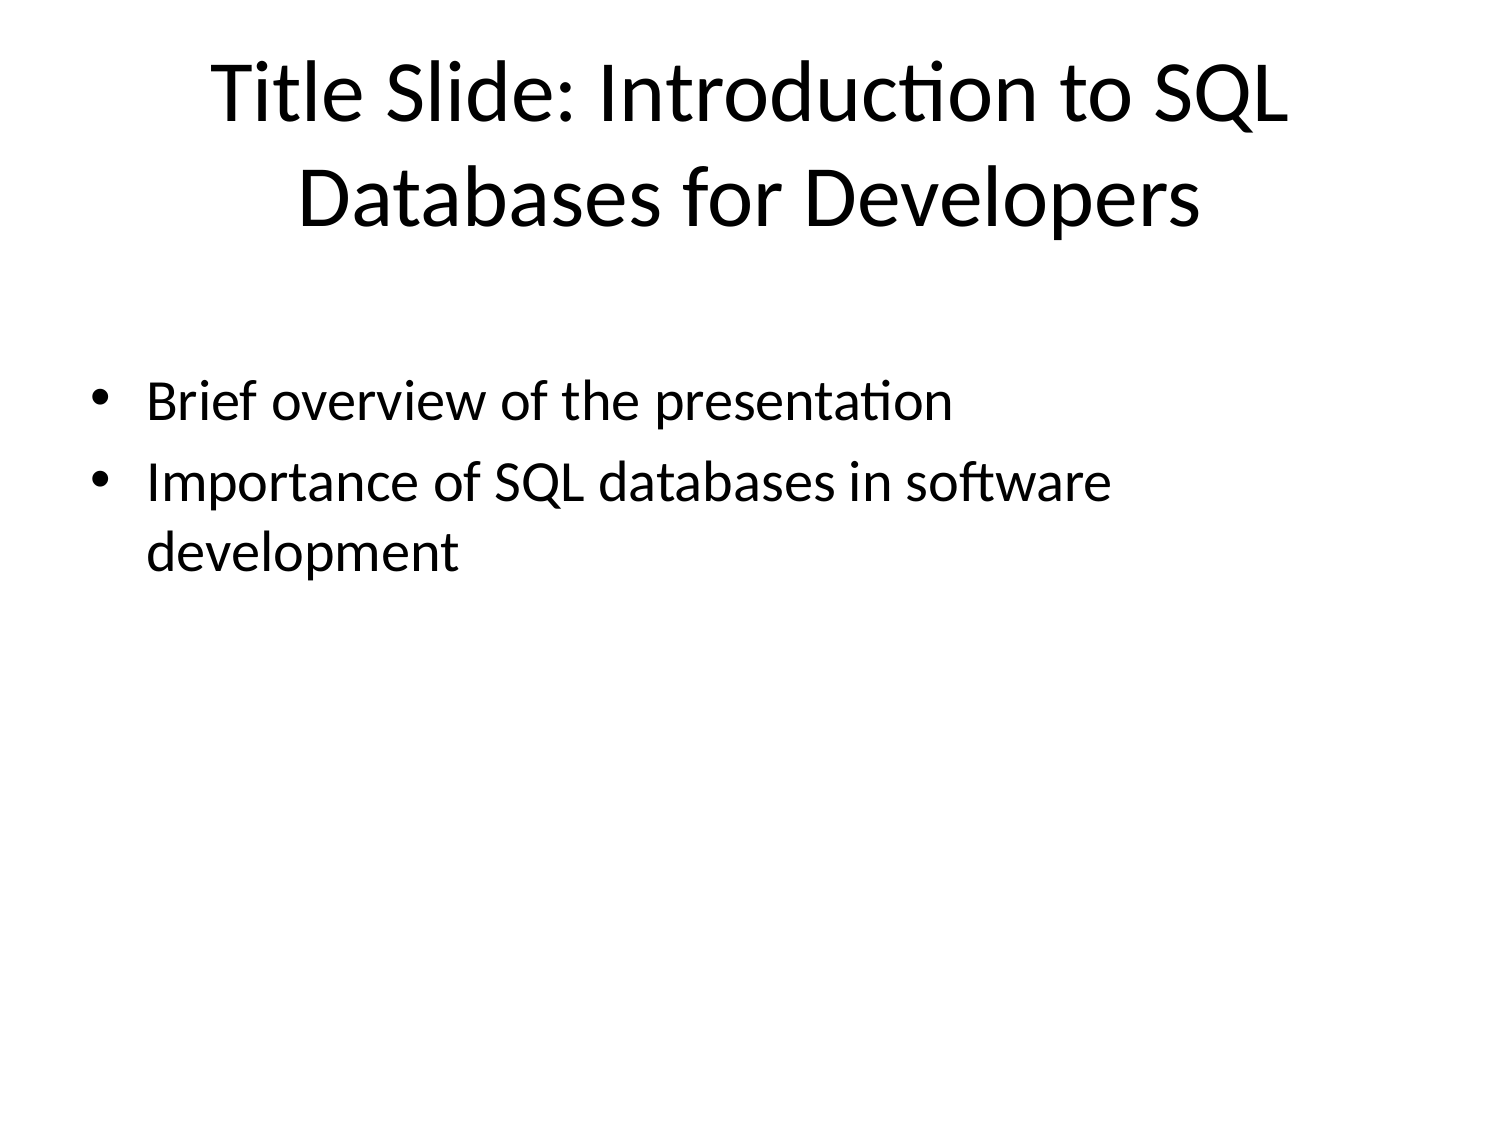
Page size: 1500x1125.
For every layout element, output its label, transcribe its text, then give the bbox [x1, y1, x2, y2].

list Brief overview of the presentation Importance of SQL databases in software development [75, 262, 1425, 1005]
title Title Slide: Introduction to SQL Databases for Developers [75, 45, 1425, 233]
